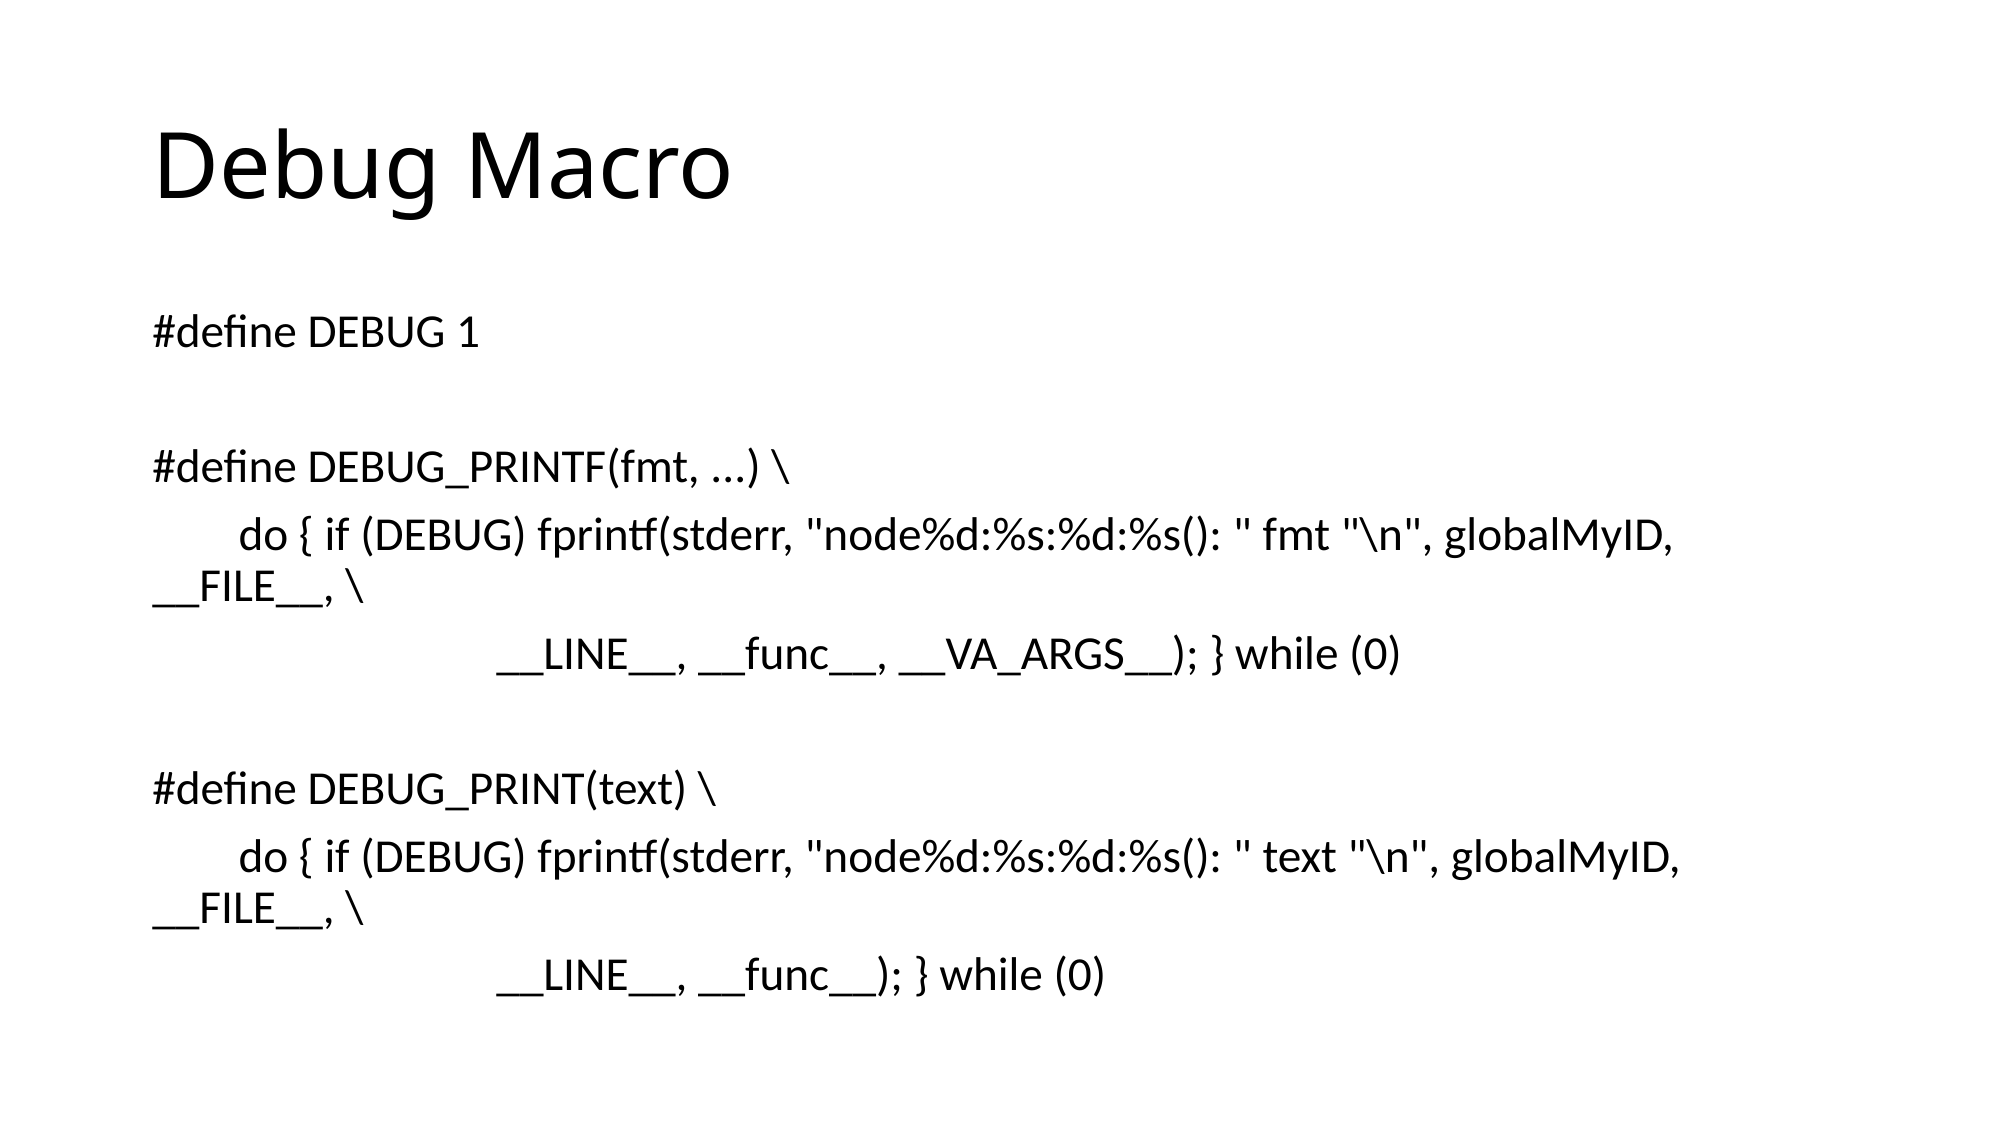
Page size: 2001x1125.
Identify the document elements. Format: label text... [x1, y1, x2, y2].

list #define DEBUG 1 #define DEBUG_PRINTF(fmt, ...) \ do { if (DEBUG) fprintf(stderr, "node%d:%s:%d:%s(): " fmt "\n", globalMyID, __FILE__, \ __LINE__, __func__, __VA_ARGS__); } while (0) #define DEBUG_PRINT(text) \ do { if (DEBUG) fprintf(stderr, "node%d:%s:%d:%s(): " text "\n", globalMyID, __FILE__, \ __LINE__, __func__); } while (0) [137, 299, 1863, 1014]
title Debug Macro [137, 59, 1863, 278]
